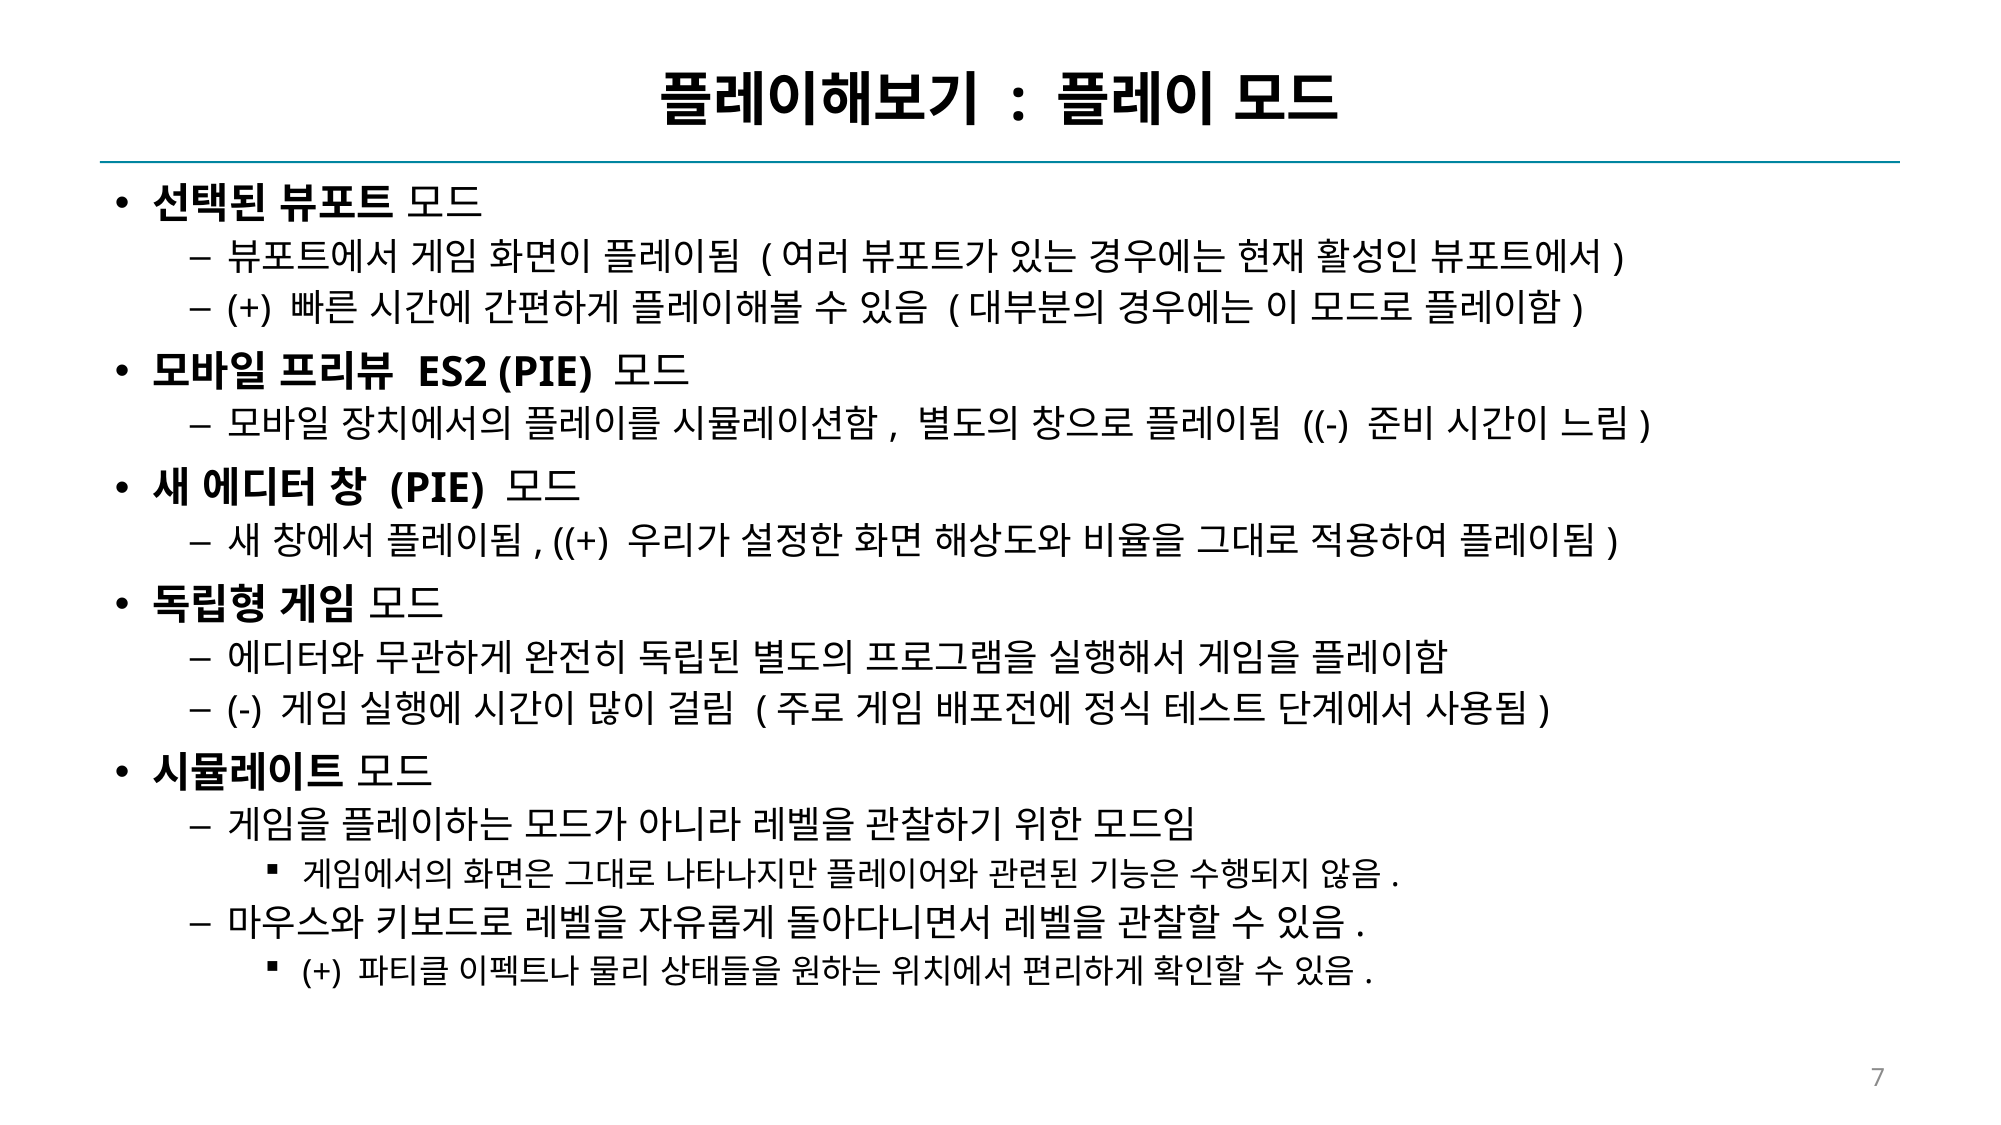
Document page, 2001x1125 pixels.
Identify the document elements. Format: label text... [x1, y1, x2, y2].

title 플레이해보기 : 플레이 모드 [99, 55, 1900, 148]
list 선택된 뷰포트 모드 뷰포트에서 게임 화면이 플레이됨 (여러 뷰포트가 있는 경우에는 현재 활성인 뷰포트에서) (+) 빠른 시간에 간편하게 플레이해볼 수 있음 (대부분의 경우에는 이 모드로 플레이함) 모바일 프리뷰 ES2 (PIE) 모드 모바일 장치에서의 플레이를 시뮬레이션함, 별도의 창으로 플레이됨 ((-) 준비 시간이 느림) 새 에디터 창 (PIE) 모드 새 창에서 플레이됨, ((+) 우리가 설정한 화면 해상도와 비율을 그대로 적용하여 플레이됨) 독립형 게임 모드 에디터와 무관하게 완전히 독립된 별도의 프로그램을 실행해서 게임을 플레이함 (-) 게임 실행에 시간이 많이 걸림 (주로 게임 배포전에 정식 테스트 단계에서 사용됨) 시뮬레이트 모드 게임을 플레이하는 모드가 아니라 레벨을 관찰하기 위한 모드임 게임에서의 화면은 그대로 나타나지만 플레이어와 관련된 기능은 수행되지 않음. 마우스와 키보드로 레벨을 자유롭게 돌아다니면서 레벨을 관찰할 수 있음. (+) 파티클 이펙트나 물리 상태들을 원하는 위치에서 편리하게 확인할 수 있음. [99, 174, 1900, 1042]
slide_number 7 [1412, 1054, 1900, 1103]
